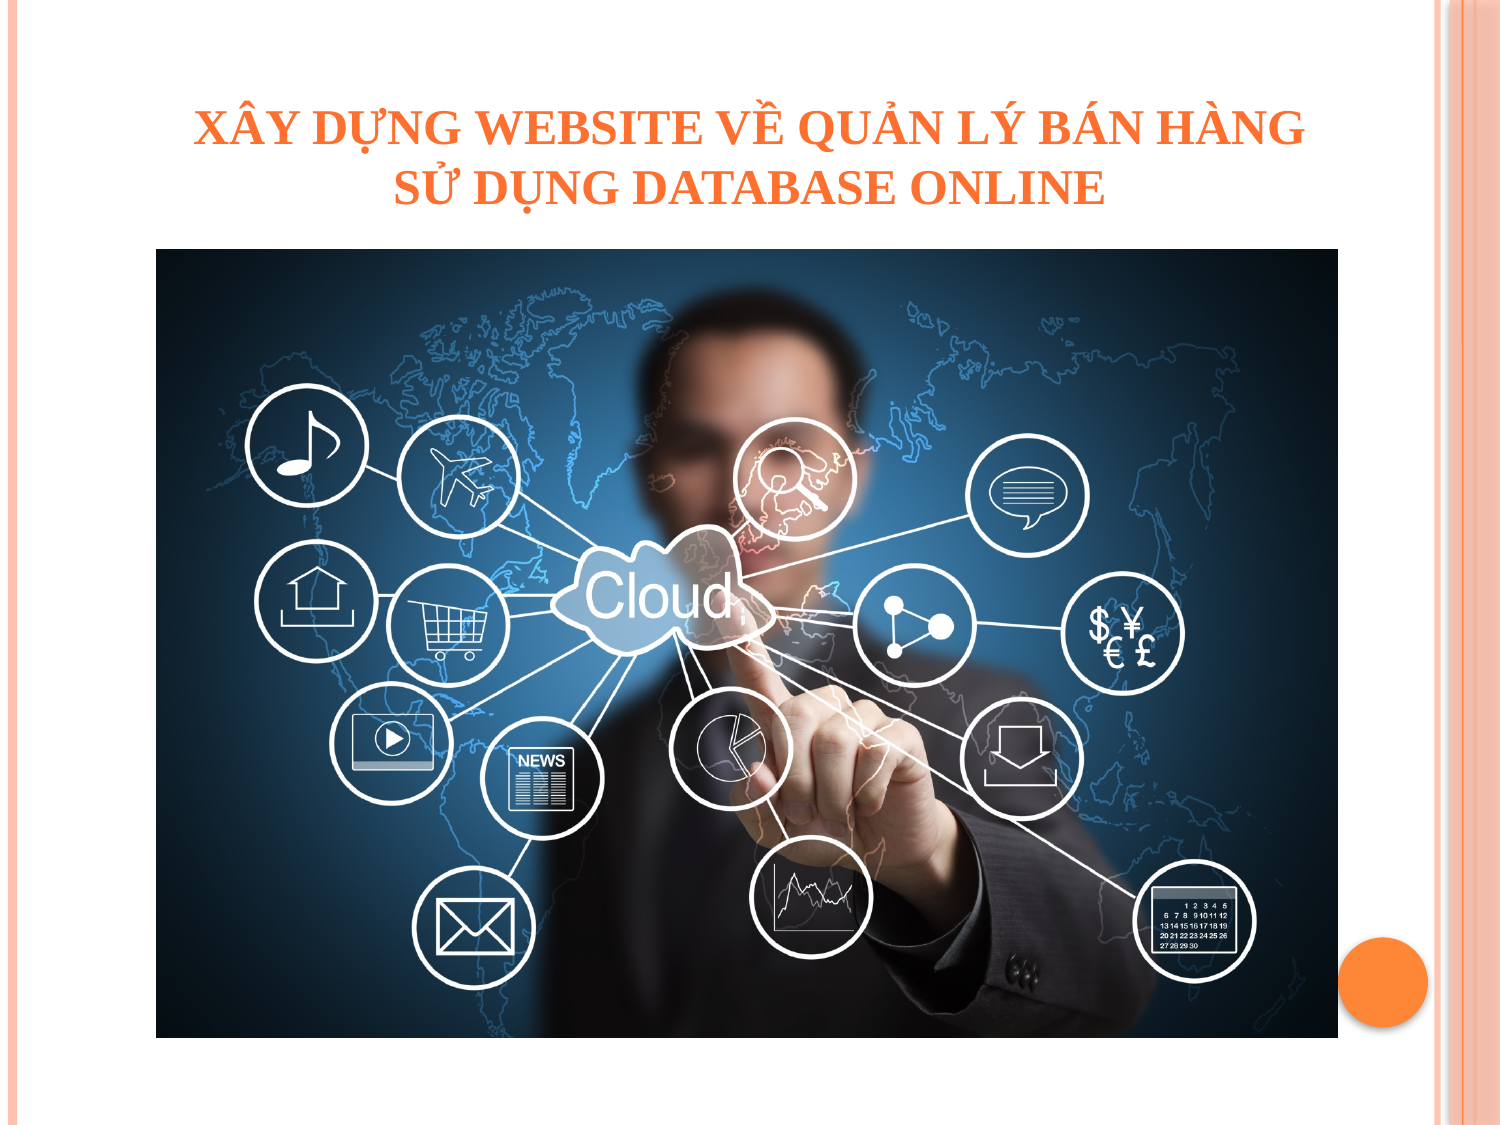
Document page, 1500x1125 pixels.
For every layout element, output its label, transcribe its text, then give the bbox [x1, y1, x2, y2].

text_box XÂY DỰNG WEBSITE VỀ QUẢN LÝ BÁN HÀNG SỬ DỤNG DATABASE ONLINE [162, 87, 1338, 223]
picture [155, 249, 1339, 1038]
